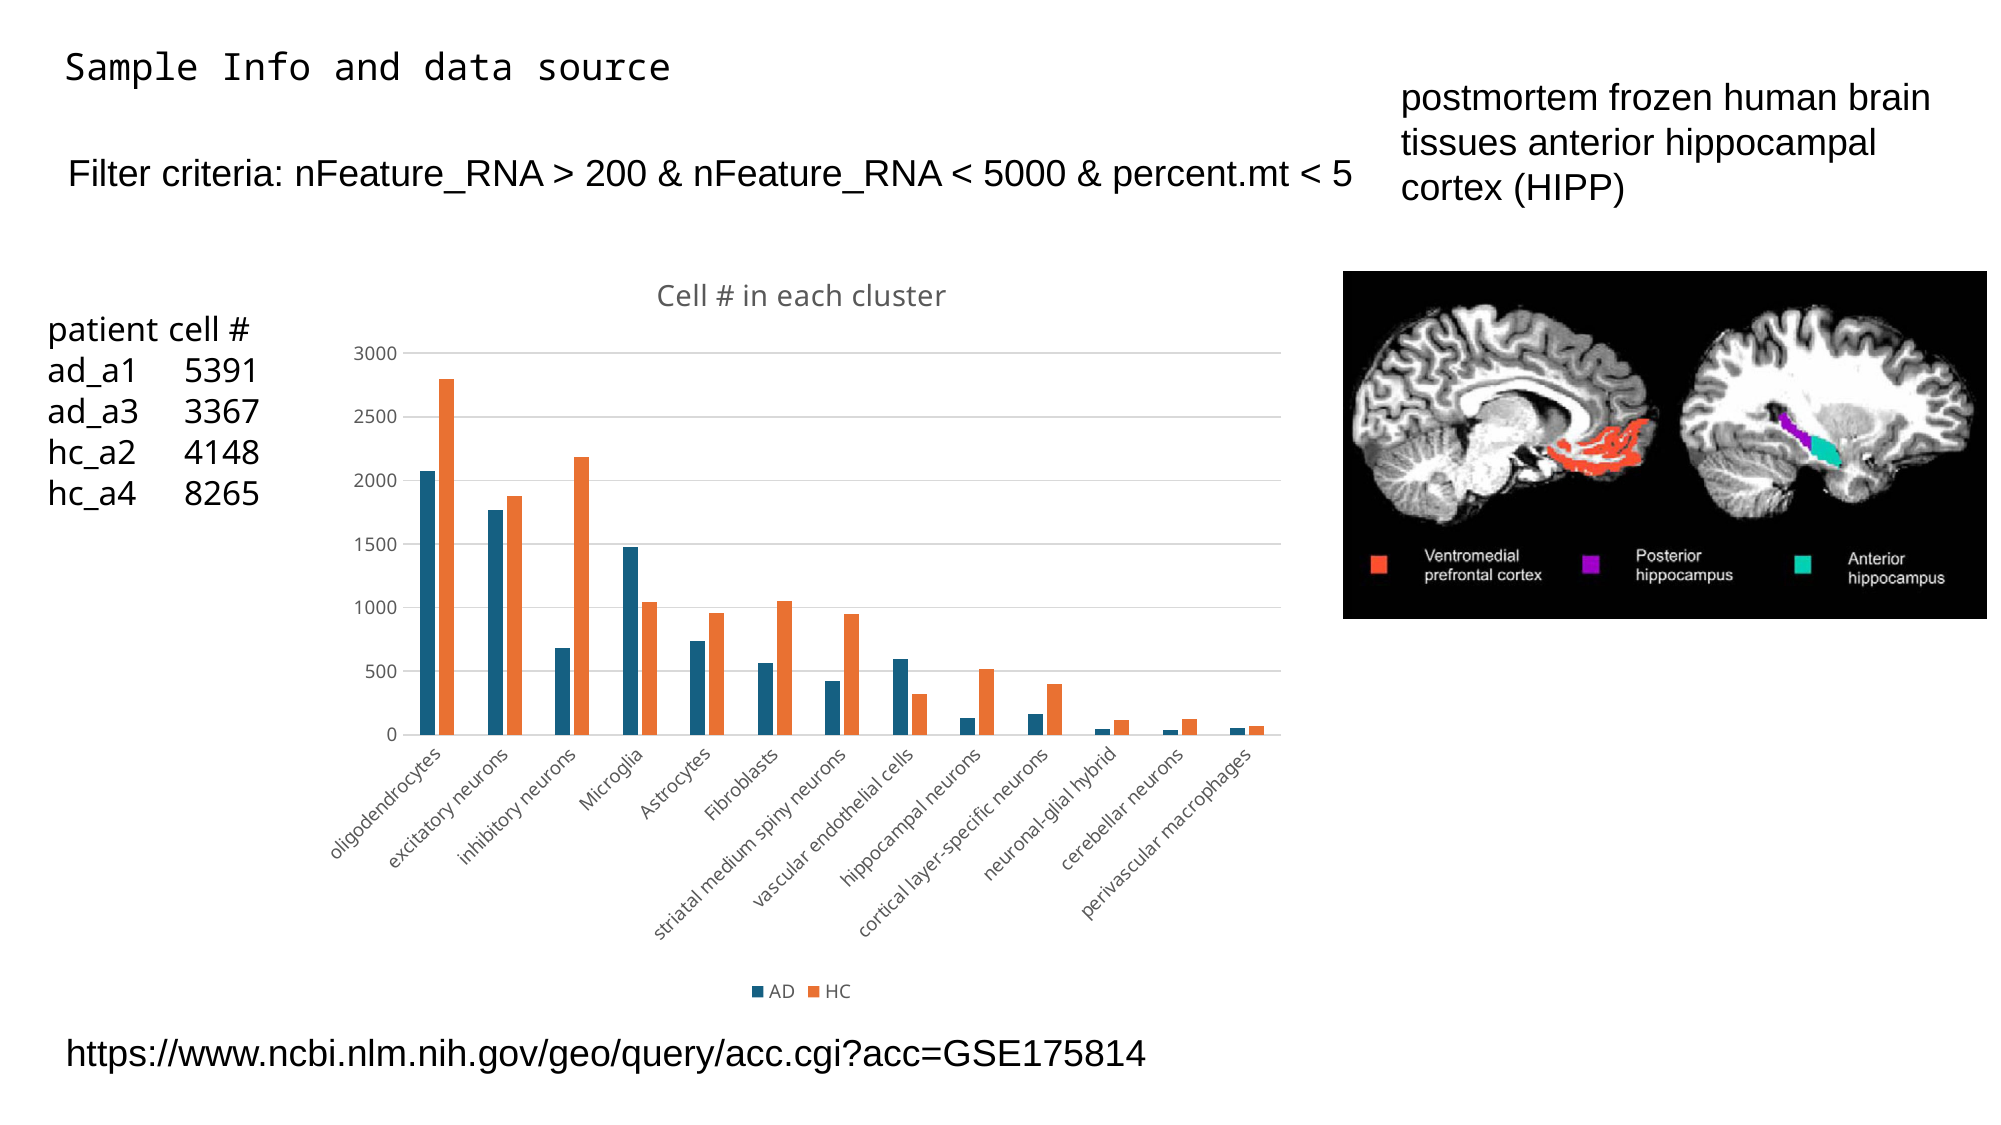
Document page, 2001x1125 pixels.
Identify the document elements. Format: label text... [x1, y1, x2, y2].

text_box Sample Info and data source [63, 43, 976, 89]
picture [1342, 271, 1987, 620]
chart [301, 242, 1303, 1012]
table_cell ad_a1 [46, 346, 167, 387]
table_cell 8265 [167, 469, 261, 510]
table_cell hc_a2 [46, 428, 167, 469]
table_header patient [46, 305, 167, 346]
table_cell hc_a4 [46, 469, 167, 510]
table_cell 4148 [167, 428, 261, 469]
text_box Filter criteria: nFeature_RNA > 200 & nFeature_RNA < 5000 & percent.mt < 5 [53, 141, 1369, 202]
text_box https://www.ncbi.nlm.nih.gov/geo/query/acc.cgi?acc=GSE175814 [51, 1021, 1162, 1082]
table_cell 5391 [167, 346, 261, 387]
table_header cell # [167, 305, 261, 346]
table_cell ad_a3 [46, 387, 167, 428]
text_box postmortem frozen human brain tissues anterior hippocampal cortex (HIPP) [1386, 65, 1987, 216]
table_cell 3367 [167, 387, 261, 428]
